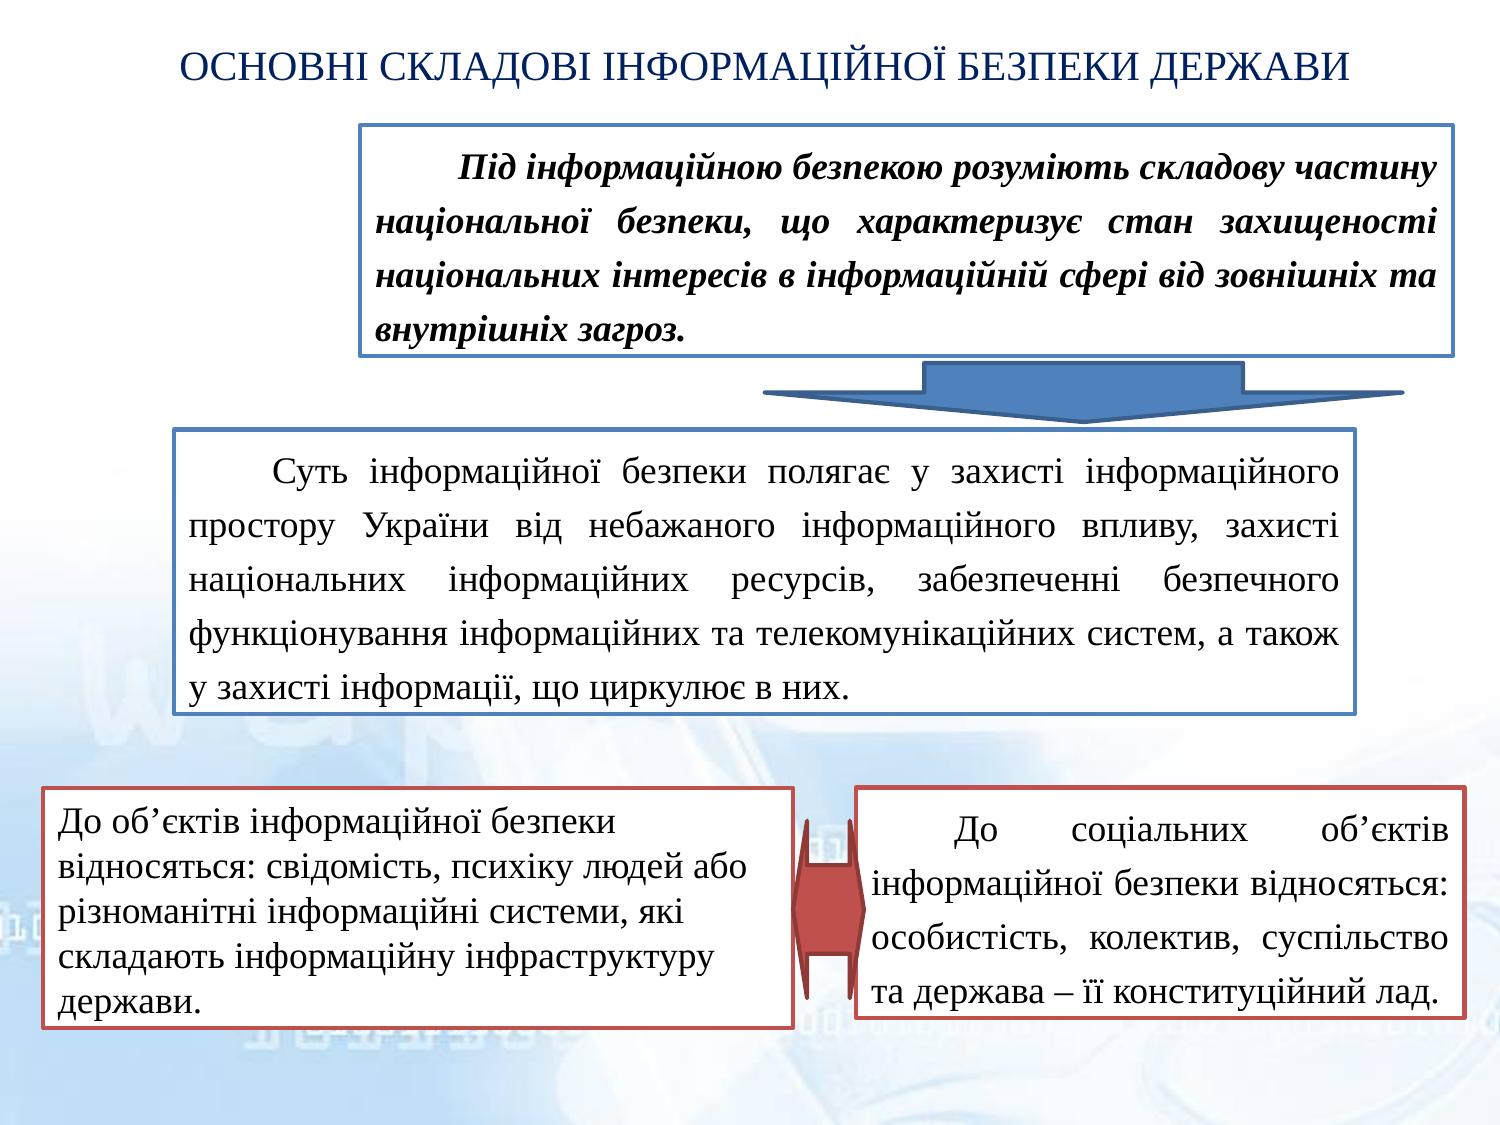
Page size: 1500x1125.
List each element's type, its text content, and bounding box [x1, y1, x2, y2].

text_box ОСНОВНІ СКЛАДОВІ ІНФОРМАЦІЙНОЇ БЕЗПЕКИ ДЕРЖАВИ [41, 30, 1489, 96]
text_box До соціальних об’єктів інформаційної безпеки відносяться: особистість, колектив, суспільство та держава – її конституційний лад. [854, 785, 1467, 1020]
text_box [762, 360, 1405, 425]
picture [0, 0, 1500, 1125]
text_box Суть інформаційної безпеки полягає у захисті інформаційного простору України від небажаного інформаційного впливу, захисті національних інформаційних ресурсів, забезпеченні безпечного функціонування інформаційних та телекомунікаційних систем, а також у захисті інформації, що циркулює в них. [172, 427, 1357, 716]
text_box До об’єктів інформаційної безпеки відносяться: свідомість, психіку людей або різноманітні інформаційні системи, які складають інформаційну інфраструктуру держави. [41, 786, 795, 1030]
text_box [790, 818, 866, 1001]
text_box Під інформаційною безпекою розуміють складову частину національної безпеки, що характеризує стан захищеності національних інтересів в інформаційній сфері від зовнішніх та внутрішніх загроз. [358, 123, 1455, 358]
